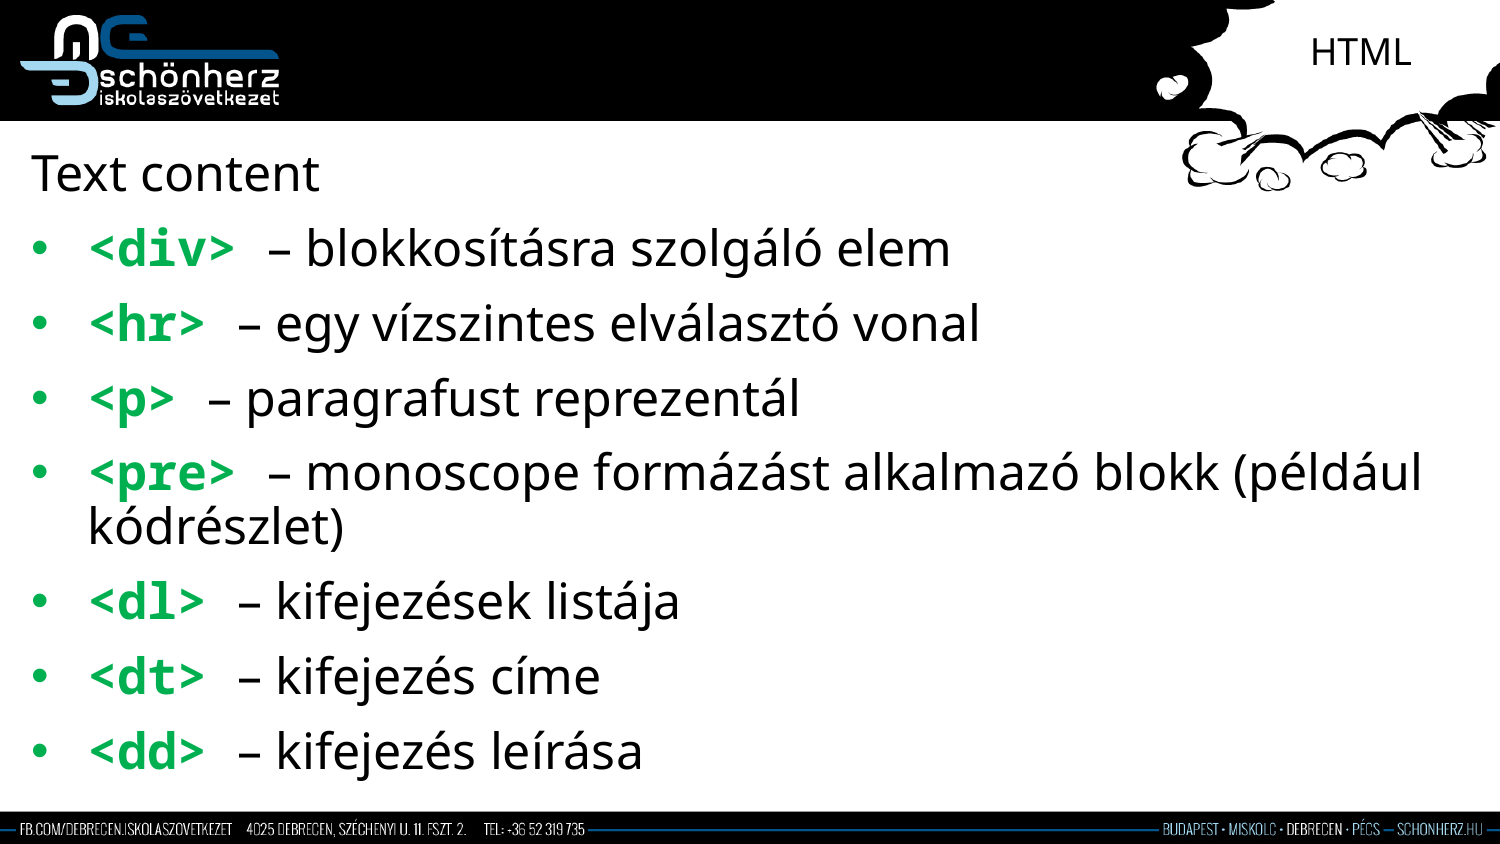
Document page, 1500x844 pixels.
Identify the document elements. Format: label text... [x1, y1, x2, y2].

subtitle Text content <div> – blokkosításra szolgáló elem <hr> – egy vízszintes elválasztó vonal <p> – paragrafust reprezentál <pre> – monoscope formázást alkalmazó blokk (például kódrészlet) <dl> – kifejezések listája <dt> – kifejezés címe <dd> – kifejezés leírása [16, 140, 1488, 809]
picture [0, 0, 1500, 844]
title HTML [1233, 11, 1488, 81]
